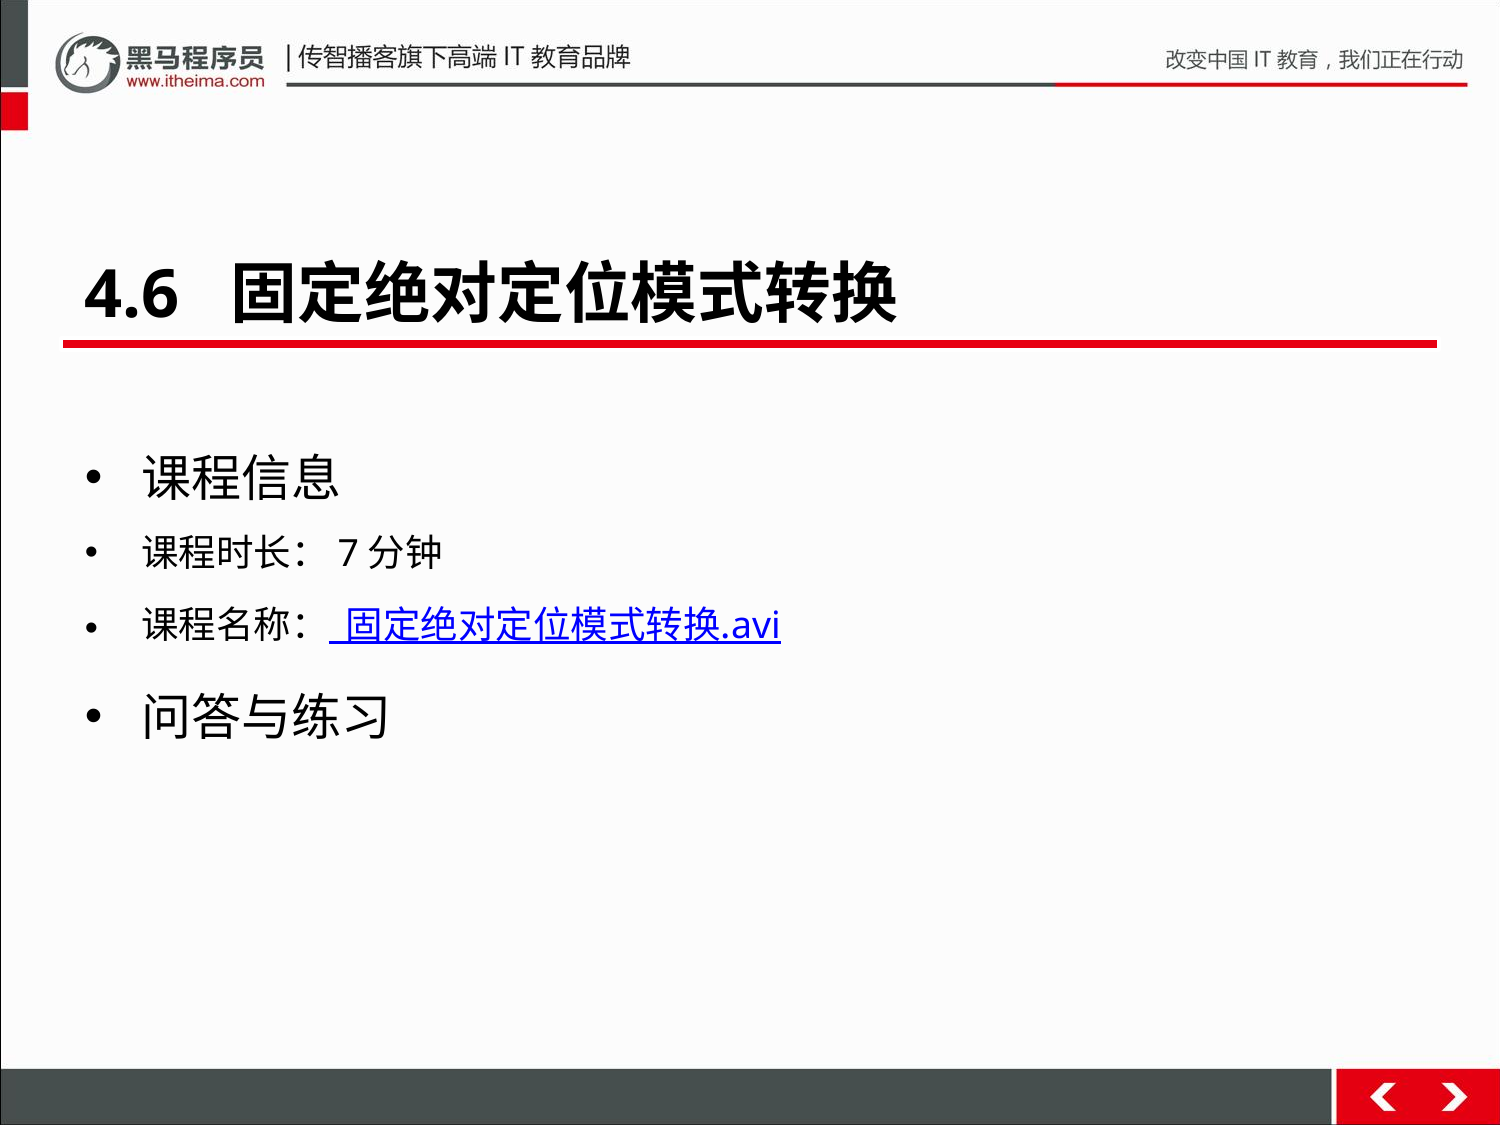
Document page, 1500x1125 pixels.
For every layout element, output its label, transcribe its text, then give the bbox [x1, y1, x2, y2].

picture [0, 0, 1500, 1125]
text_box 课程信息 课程时长：7分钟 课程名称： 固定绝对定位模式转换.avi 问答与练习 [69, 408, 1451, 753]
text_box 4.6 固定绝对定位模式转换 [70, 243, 1382, 339]
